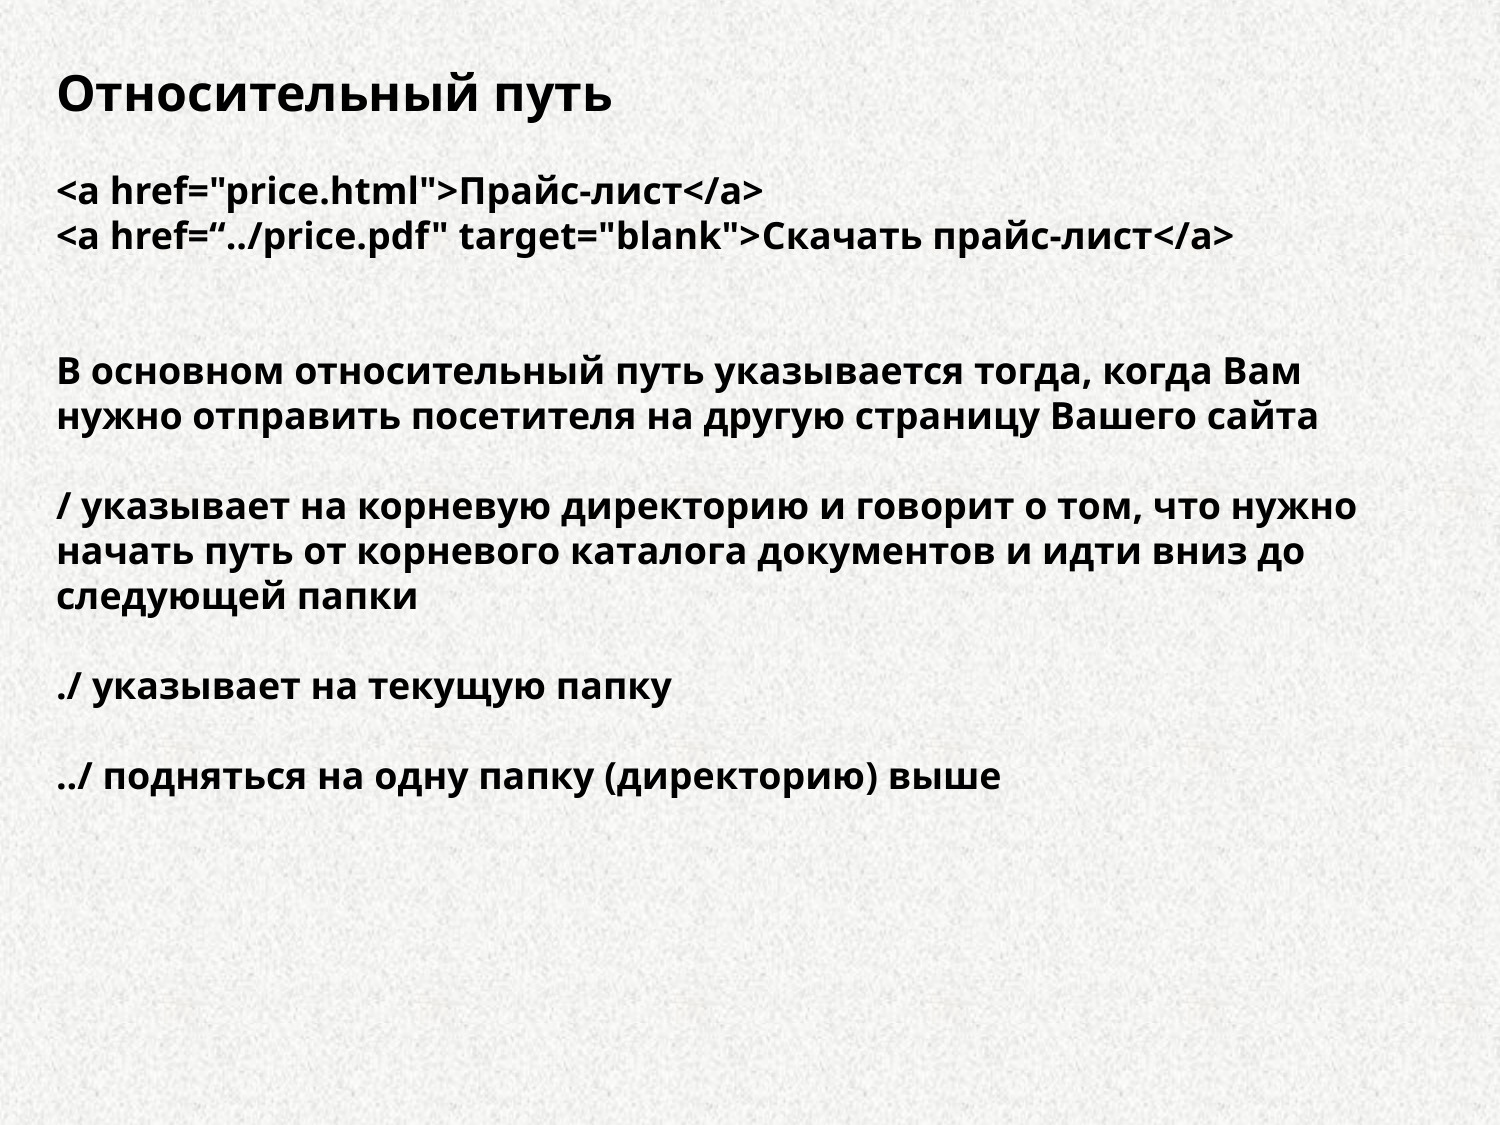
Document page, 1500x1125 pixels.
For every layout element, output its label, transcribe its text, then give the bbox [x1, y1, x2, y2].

text_box Относительный путь <a href="price.html">Прайс-лист</a> <a href=“../price.pdf" target="blank">Скачать прайс-лист</a> В основном относительный путь указывается тогда, когда Вам нужно отправить посетителя на другую страницу Вашего сайта / указывает на корневую директорию и говорит о том, что нужно начать путь от корневого каталога документов и идти вниз до следующей папки ./ указывает на текущую папку ../ подняться на одну папку (директорию) выше [41, 54, 1424, 805]
